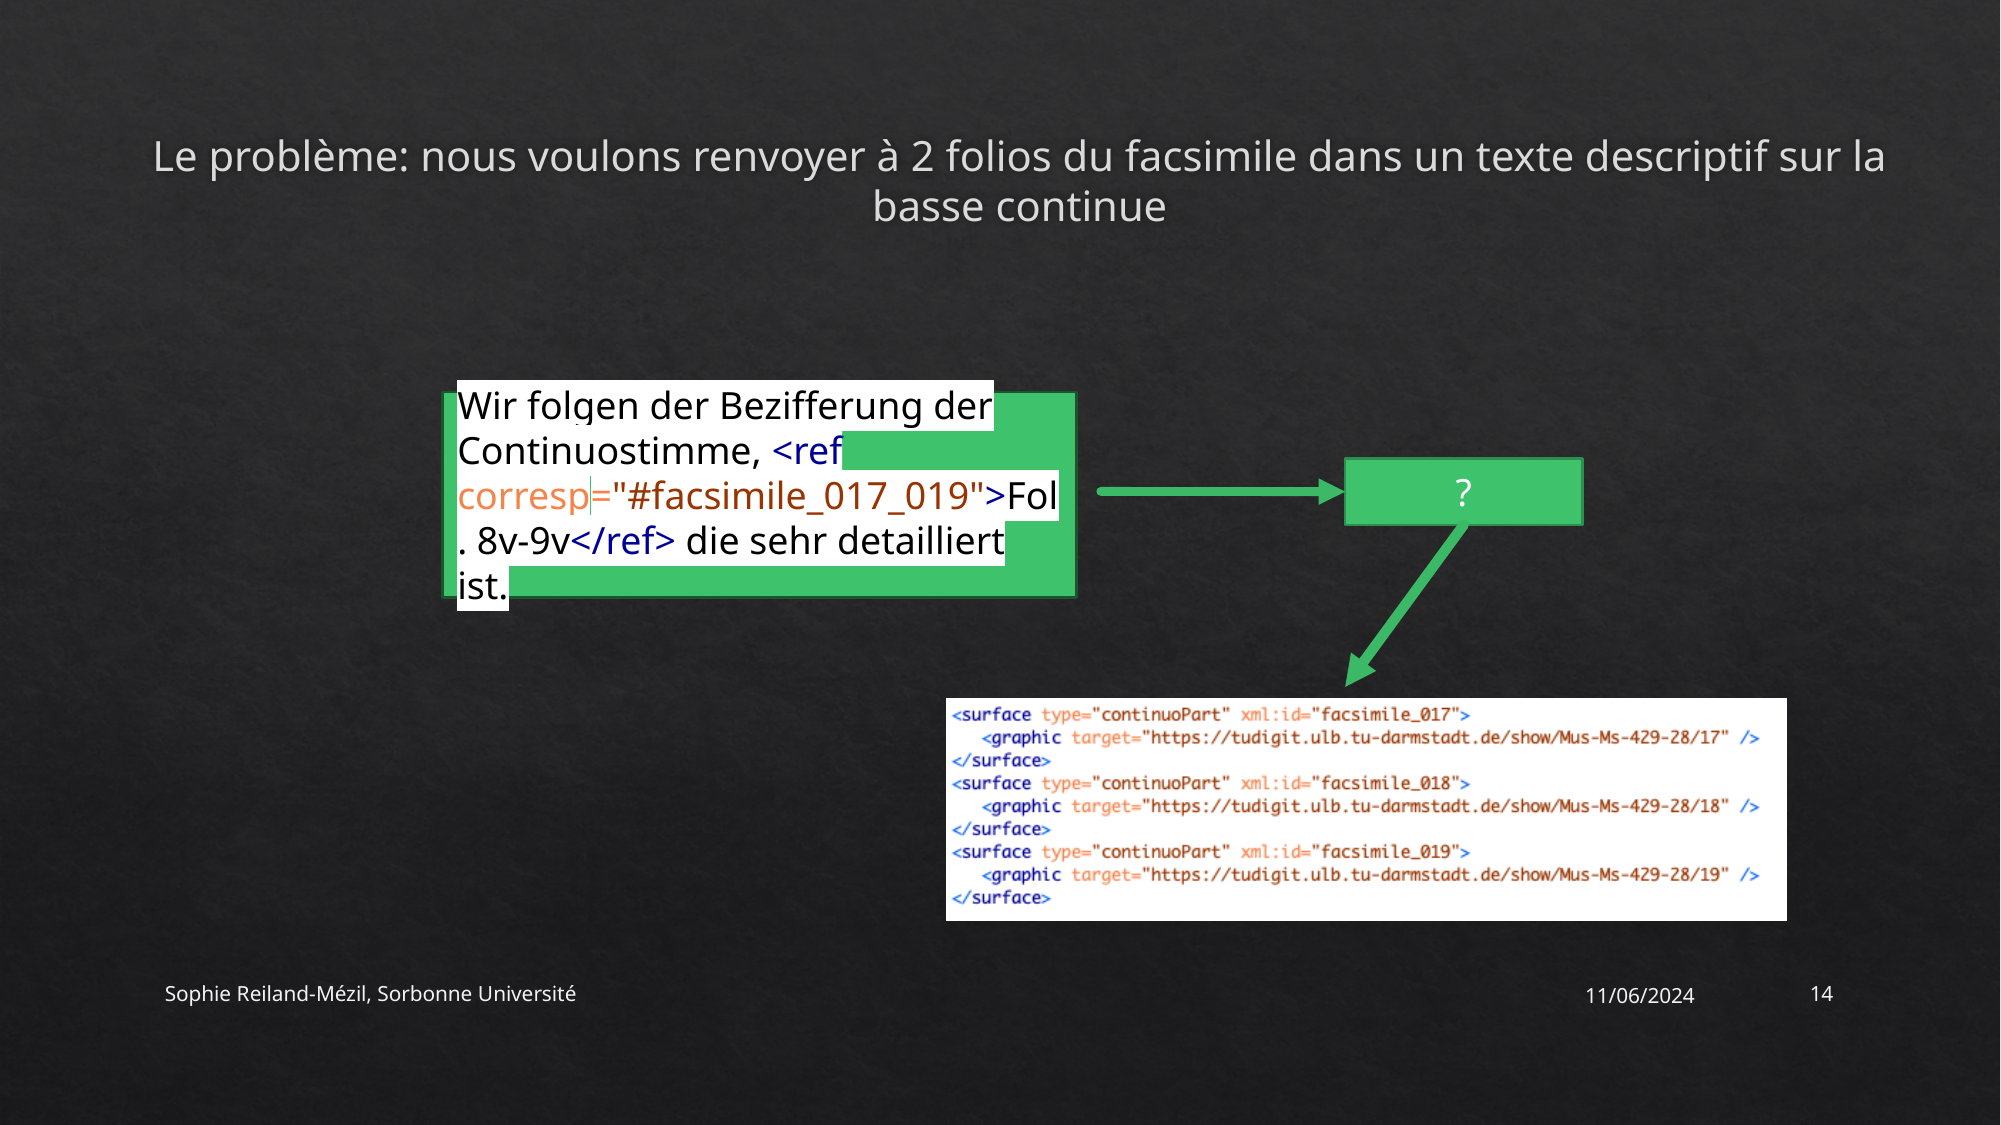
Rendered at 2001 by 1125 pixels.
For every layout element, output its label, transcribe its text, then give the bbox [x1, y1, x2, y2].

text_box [1344, 524, 1464, 688]
picture [946, 698, 1787, 921]
title Le problème: nous voulons renvoyer à 2 folios du facsimile dans un texte descriptif sur la basse continue [82, 99, 1958, 260]
text_box Wir folgen der Bezifferung der Continuostimme, <ref corresp="#facsimile_017_019">Fol. 8v-9v</ref> die sehr detailliert ist. [441, 391, 1078, 599]
footer Sophie Reiland-Mézil, Sorbonne Université [149, 965, 1245, 1025]
slide_number 14 [1724, 965, 1849, 1025]
text_box ? [1344, 457, 1584, 526]
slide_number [1259, 965, 1710, 1025]
